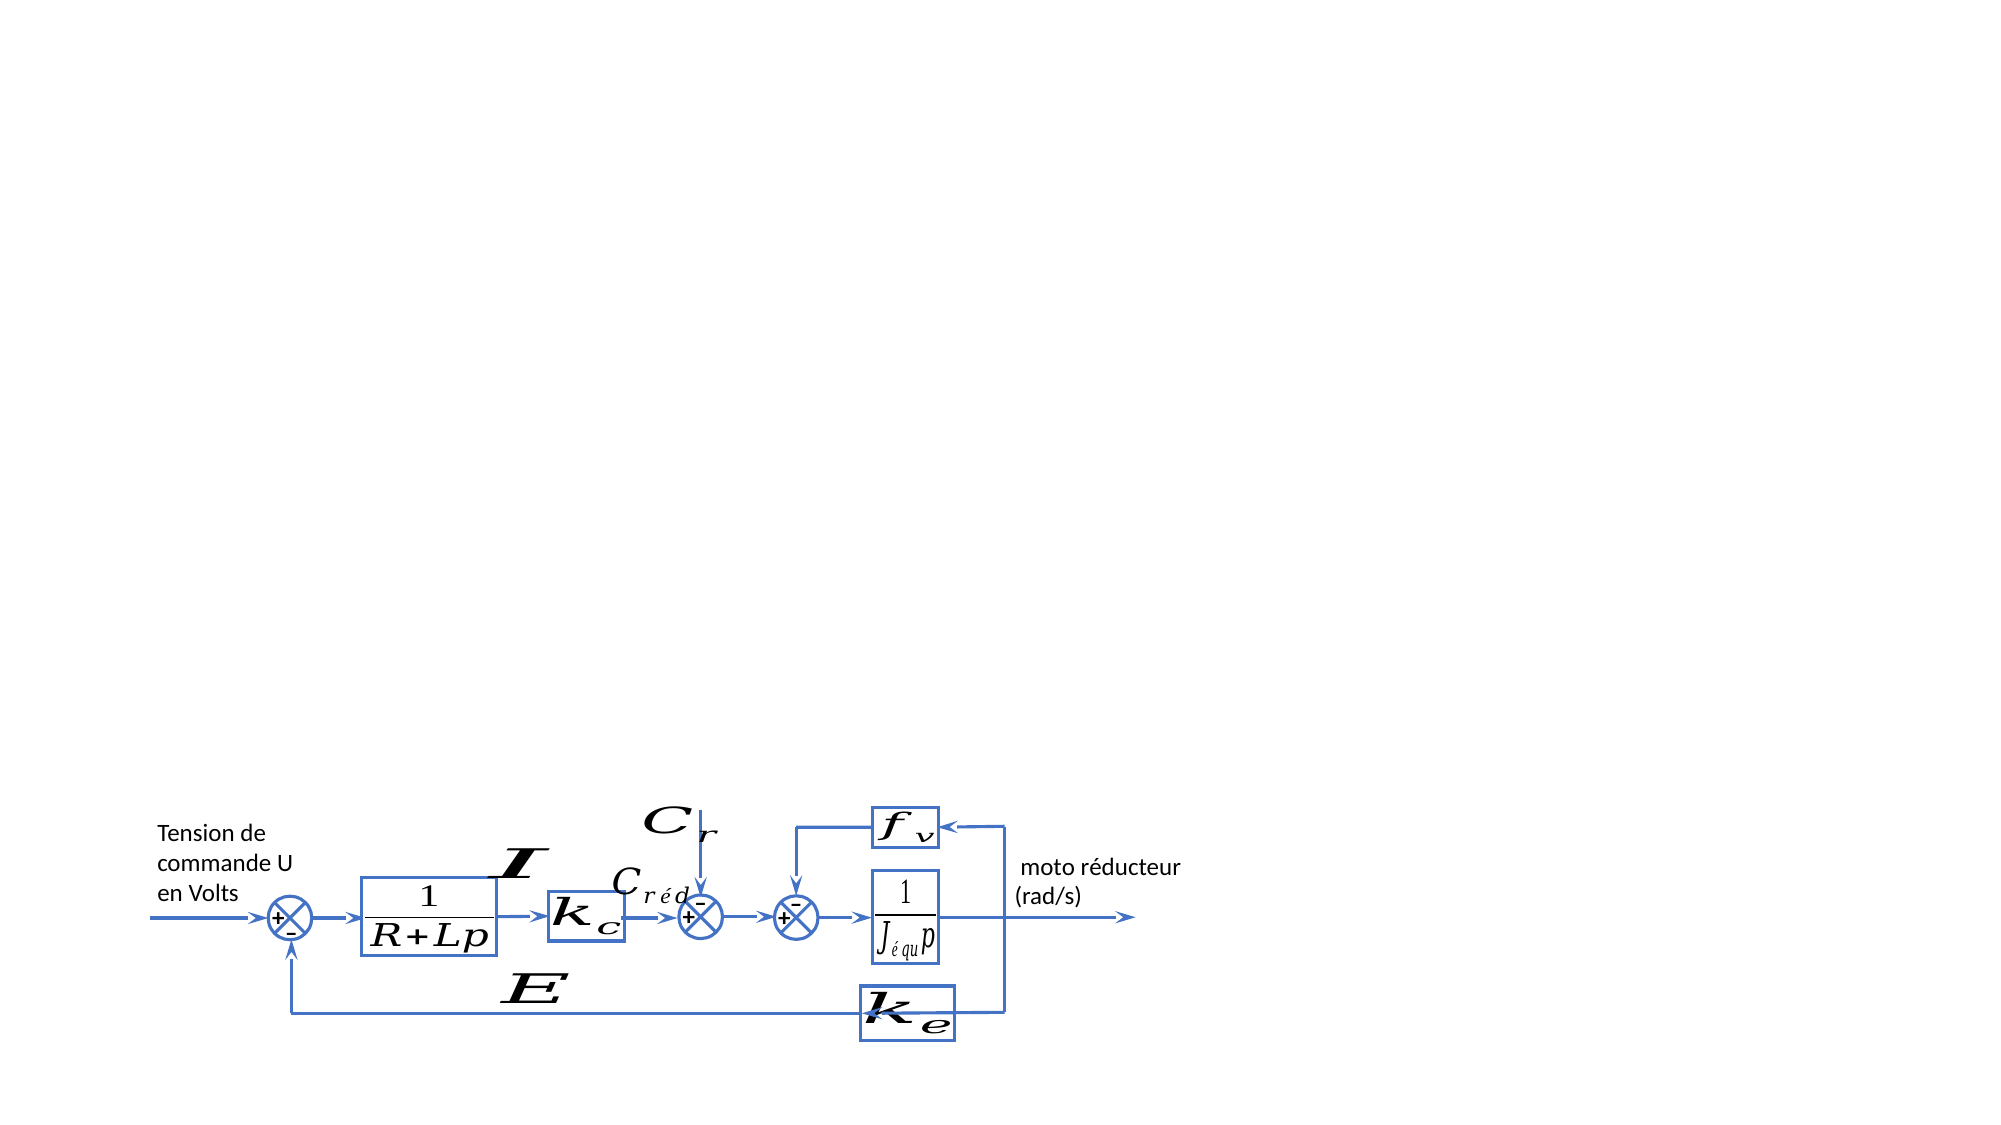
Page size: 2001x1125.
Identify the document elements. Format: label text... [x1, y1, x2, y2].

text_box Tension de commande U en Volts [142, 809, 310, 915]
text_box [253, 894, 366, 1014]
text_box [664, 879, 777, 939]
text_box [759, 880, 872, 940]
